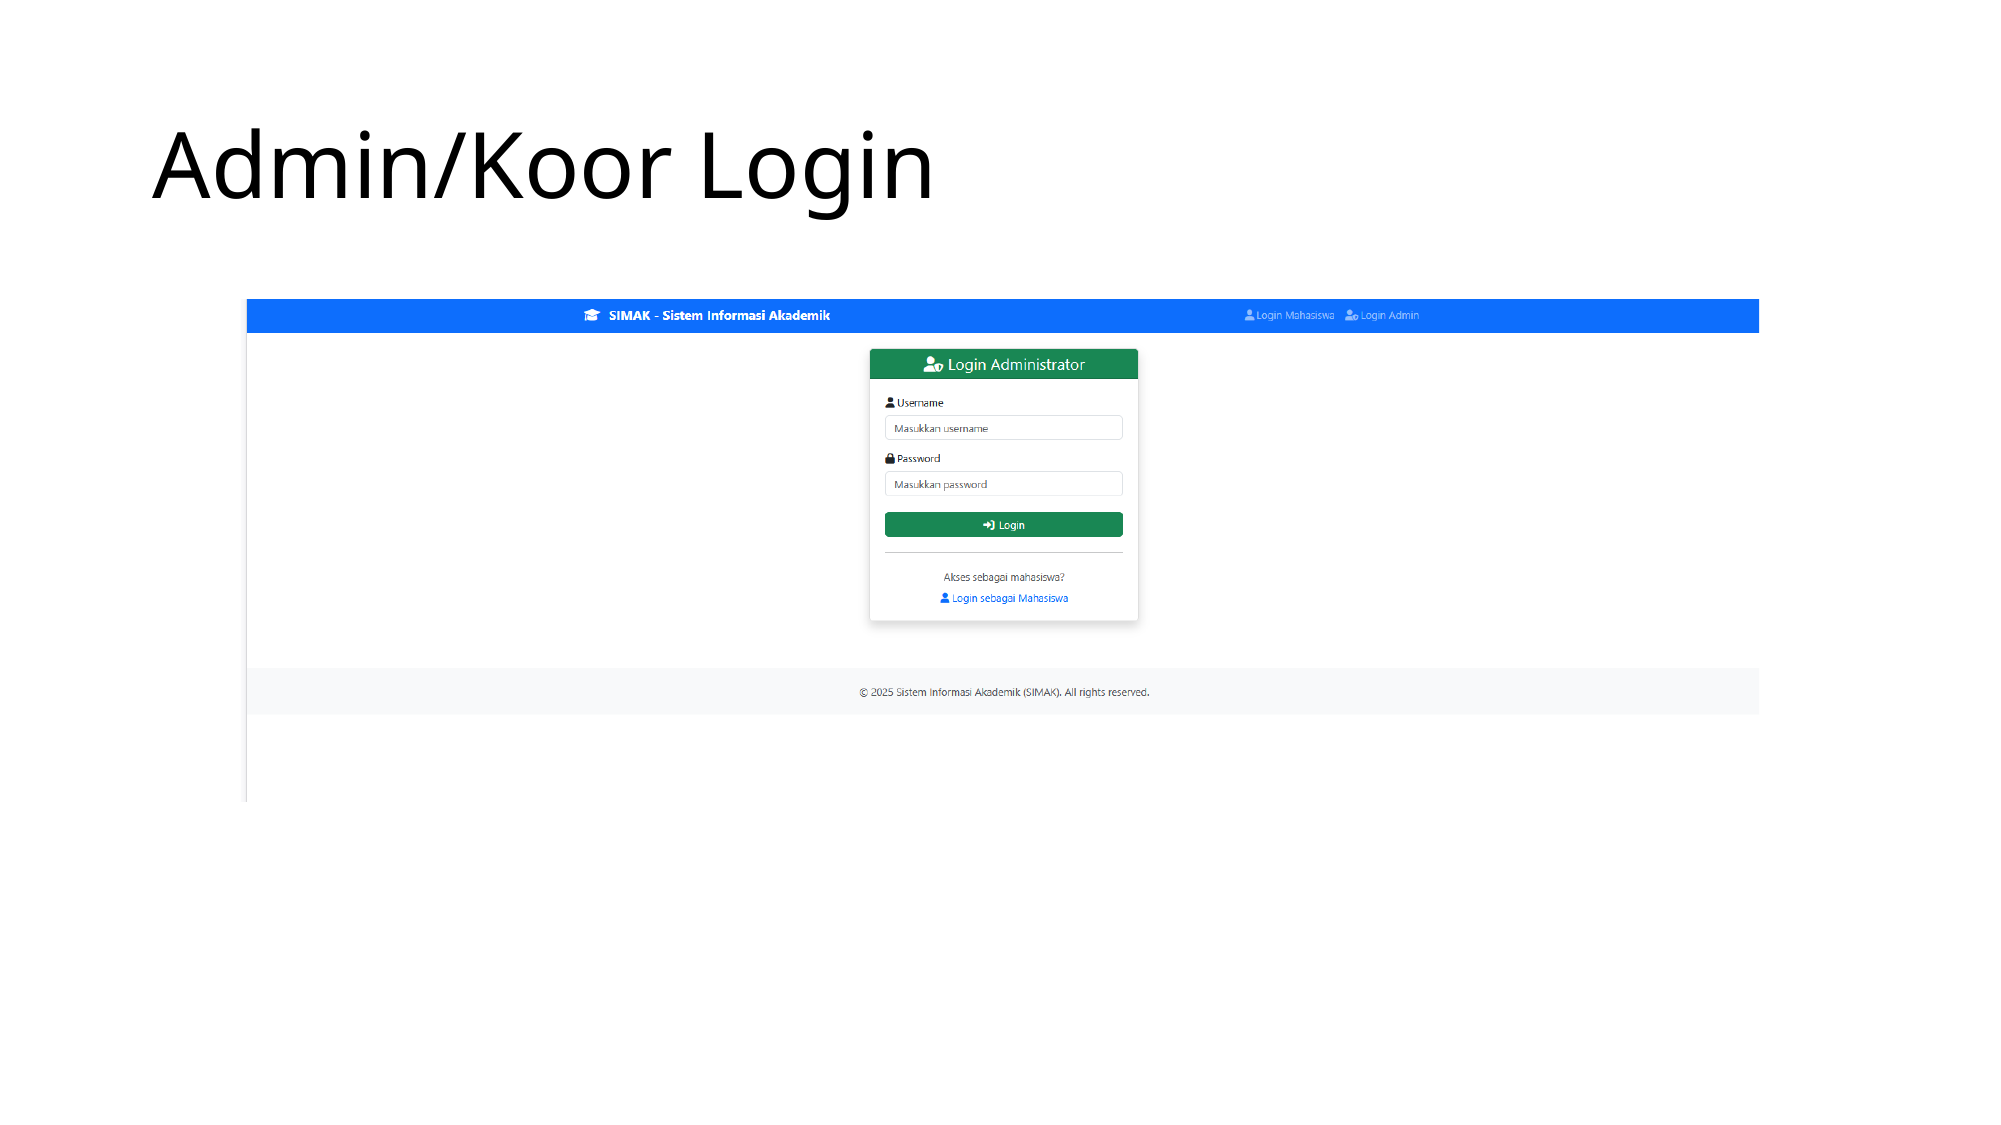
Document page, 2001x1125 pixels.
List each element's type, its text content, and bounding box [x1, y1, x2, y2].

title Admin/Koor Login [137, 59, 1863, 278]
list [240, 299, 1760, 802]
